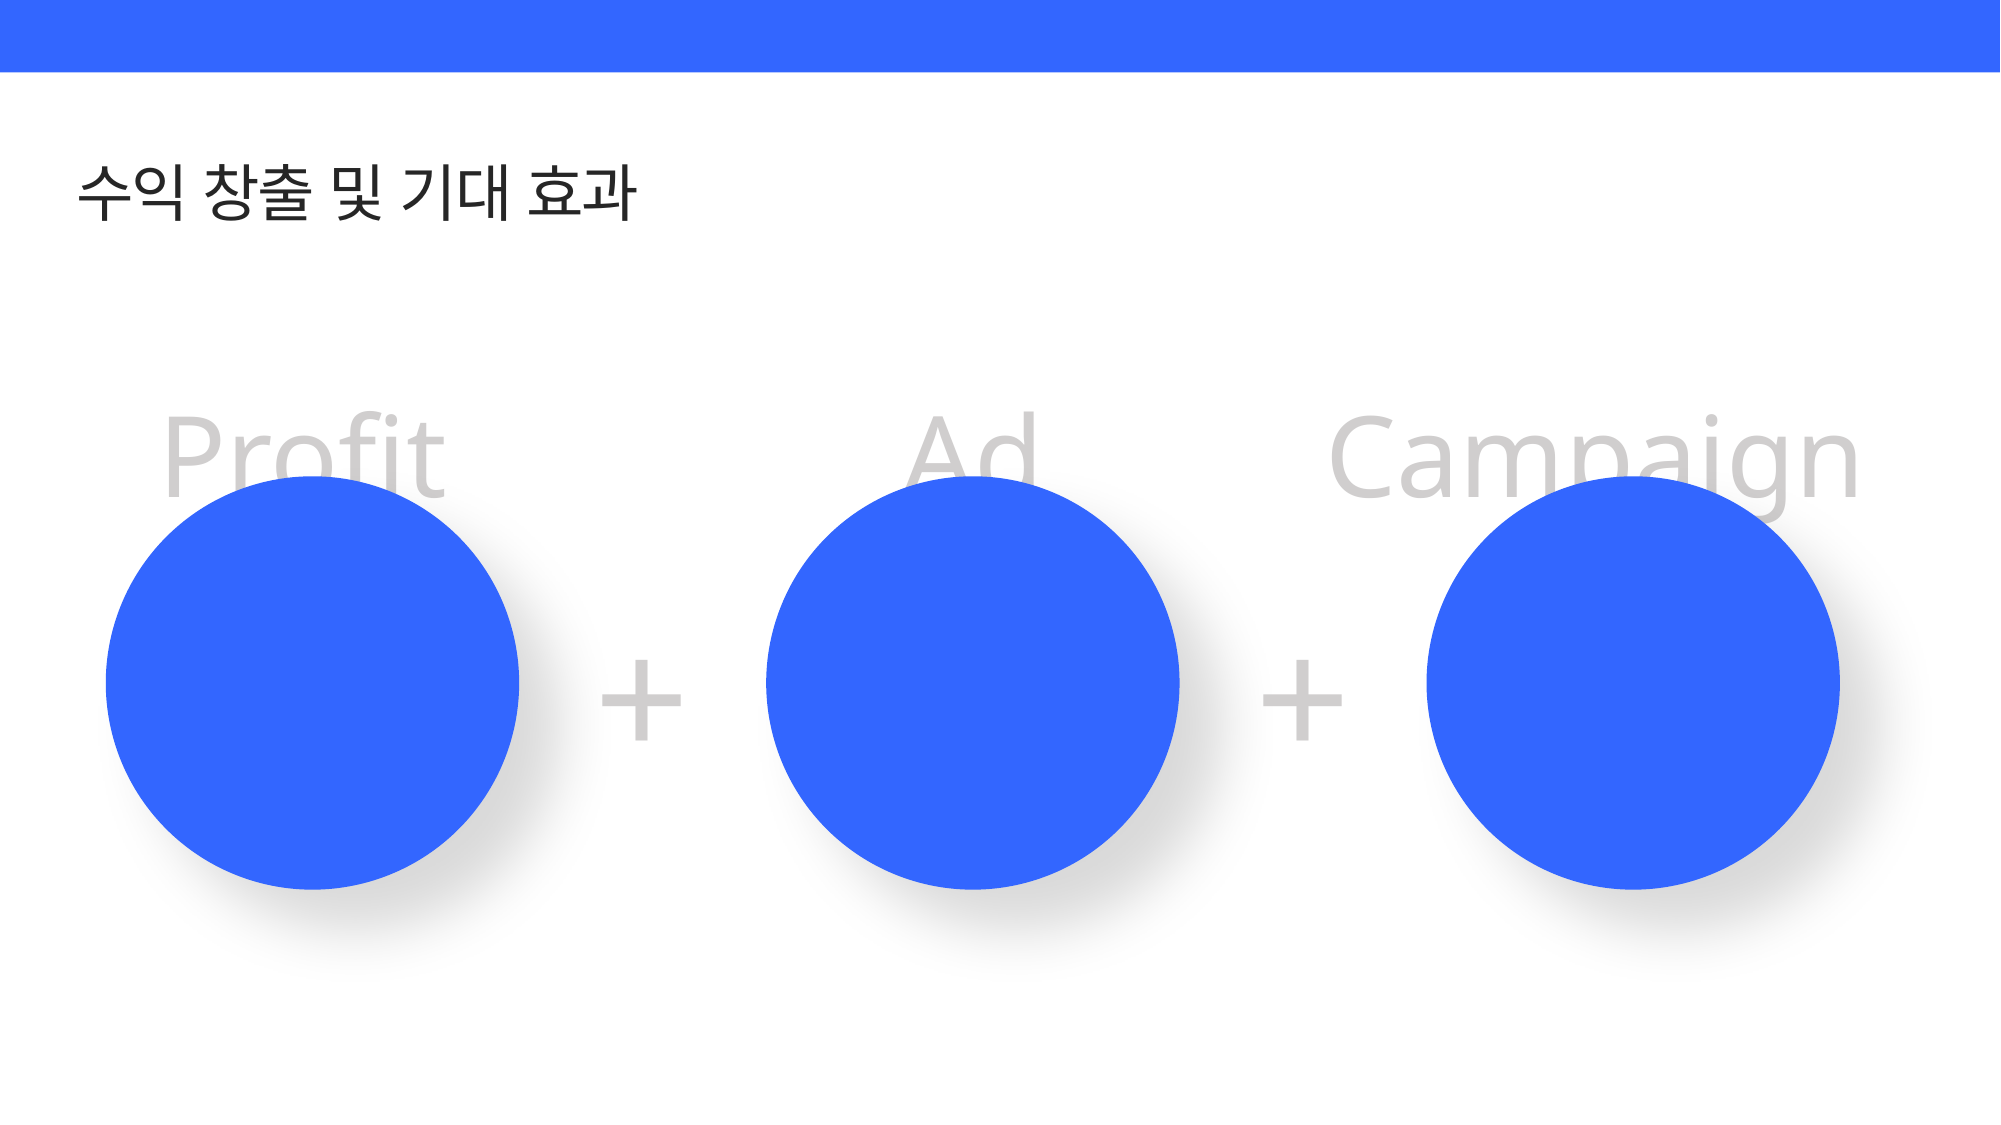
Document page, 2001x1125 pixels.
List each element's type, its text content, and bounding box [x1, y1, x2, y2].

text_box To be [1450, 0, 2000, 87]
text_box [766, 400, 1180, 890]
text_box + [555, 602, 731, 764]
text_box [1407, 400, 1840, 890]
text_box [105, 400, 520, 890]
text_box + [1215, 602, 1391, 764]
text_box 수익 창출 및 기대 효과 [61, 139, 771, 235]
